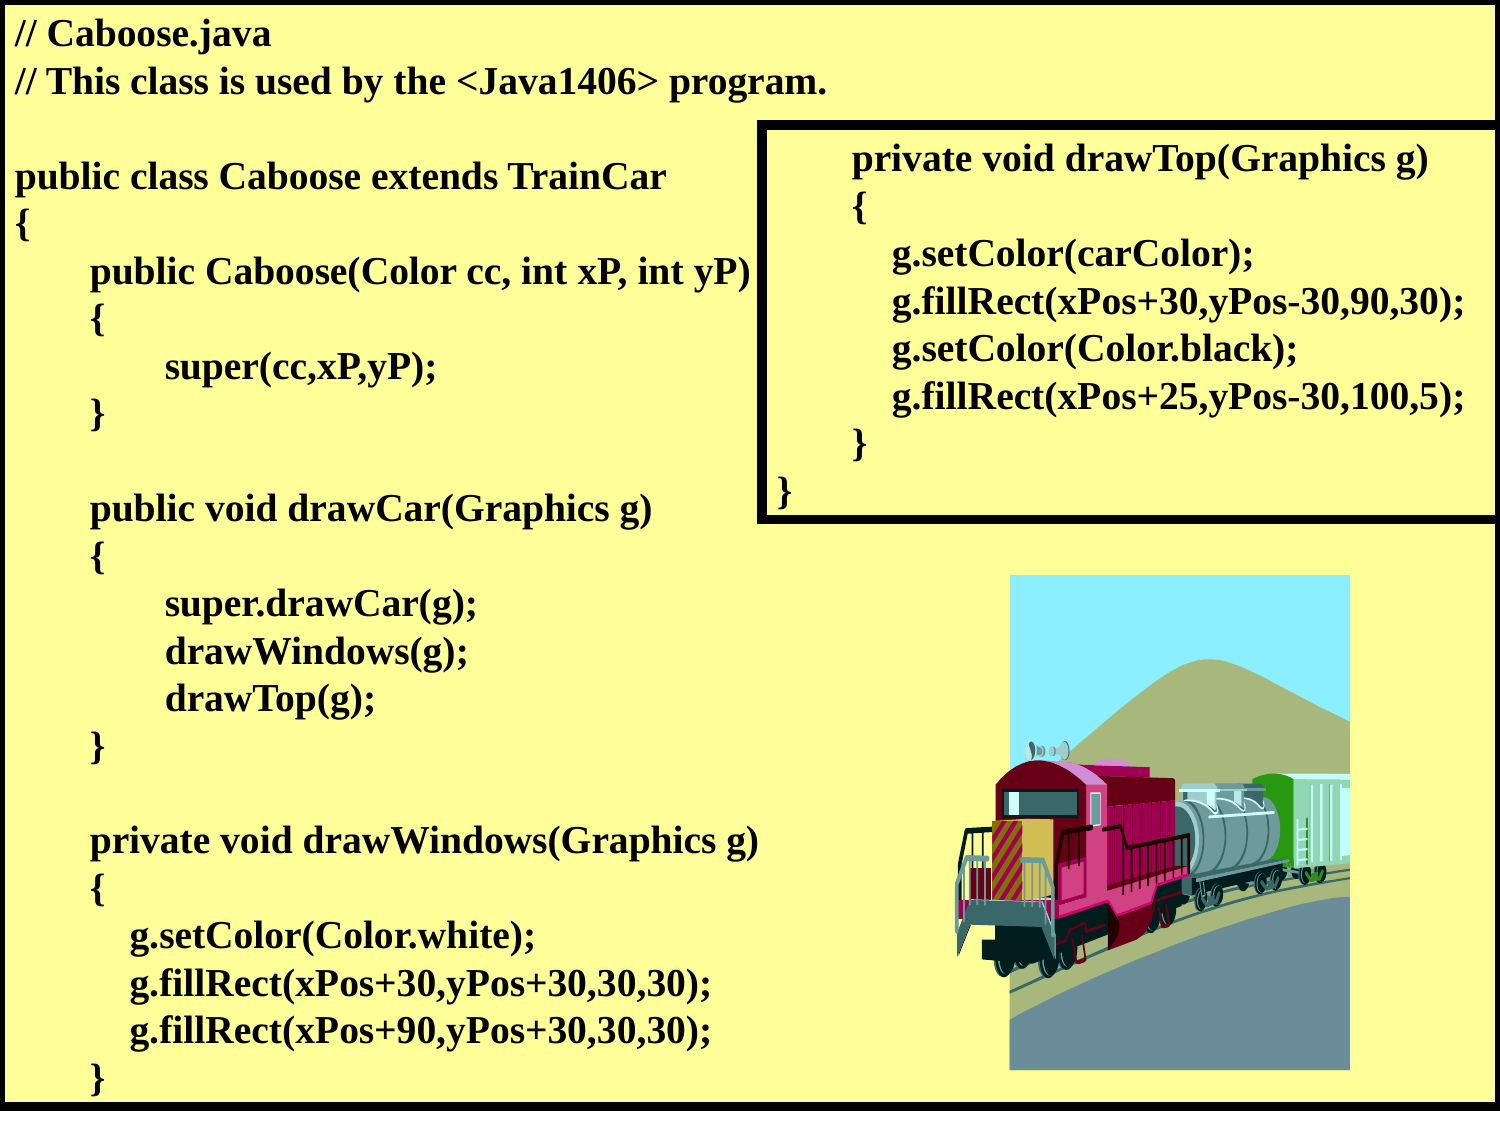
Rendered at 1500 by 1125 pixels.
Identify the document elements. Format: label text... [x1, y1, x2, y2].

text_box // Caboose.java // This class is used by the <Java1406> program. public class Caboose extends TrainCar { public Caboose(Color cc, int xP, int yP) { super(cc,xP,yP); } public void drawCar(Graphics g) { super.drawCar(g); drawWindows(g); drawTop(g); } private void drawWindows(Graphics g) { g.setColor(Color.white); g.fillRect(xPos+30,yPos+30,30,30); g.fillRect(xPos+90,yPos+30,30,30); } [0, 0, 1500, 1107]
text_box private void drawTop(Graphics g) { g.setColor(carColor); g.fillRect(xPos+30,yPos-30,90,30); g.setColor(Color.black); g.fillRect(xPos+25,yPos-30,100,5); } } [762, 124, 1500, 520]
picture [954, 574, 1351, 1071]
